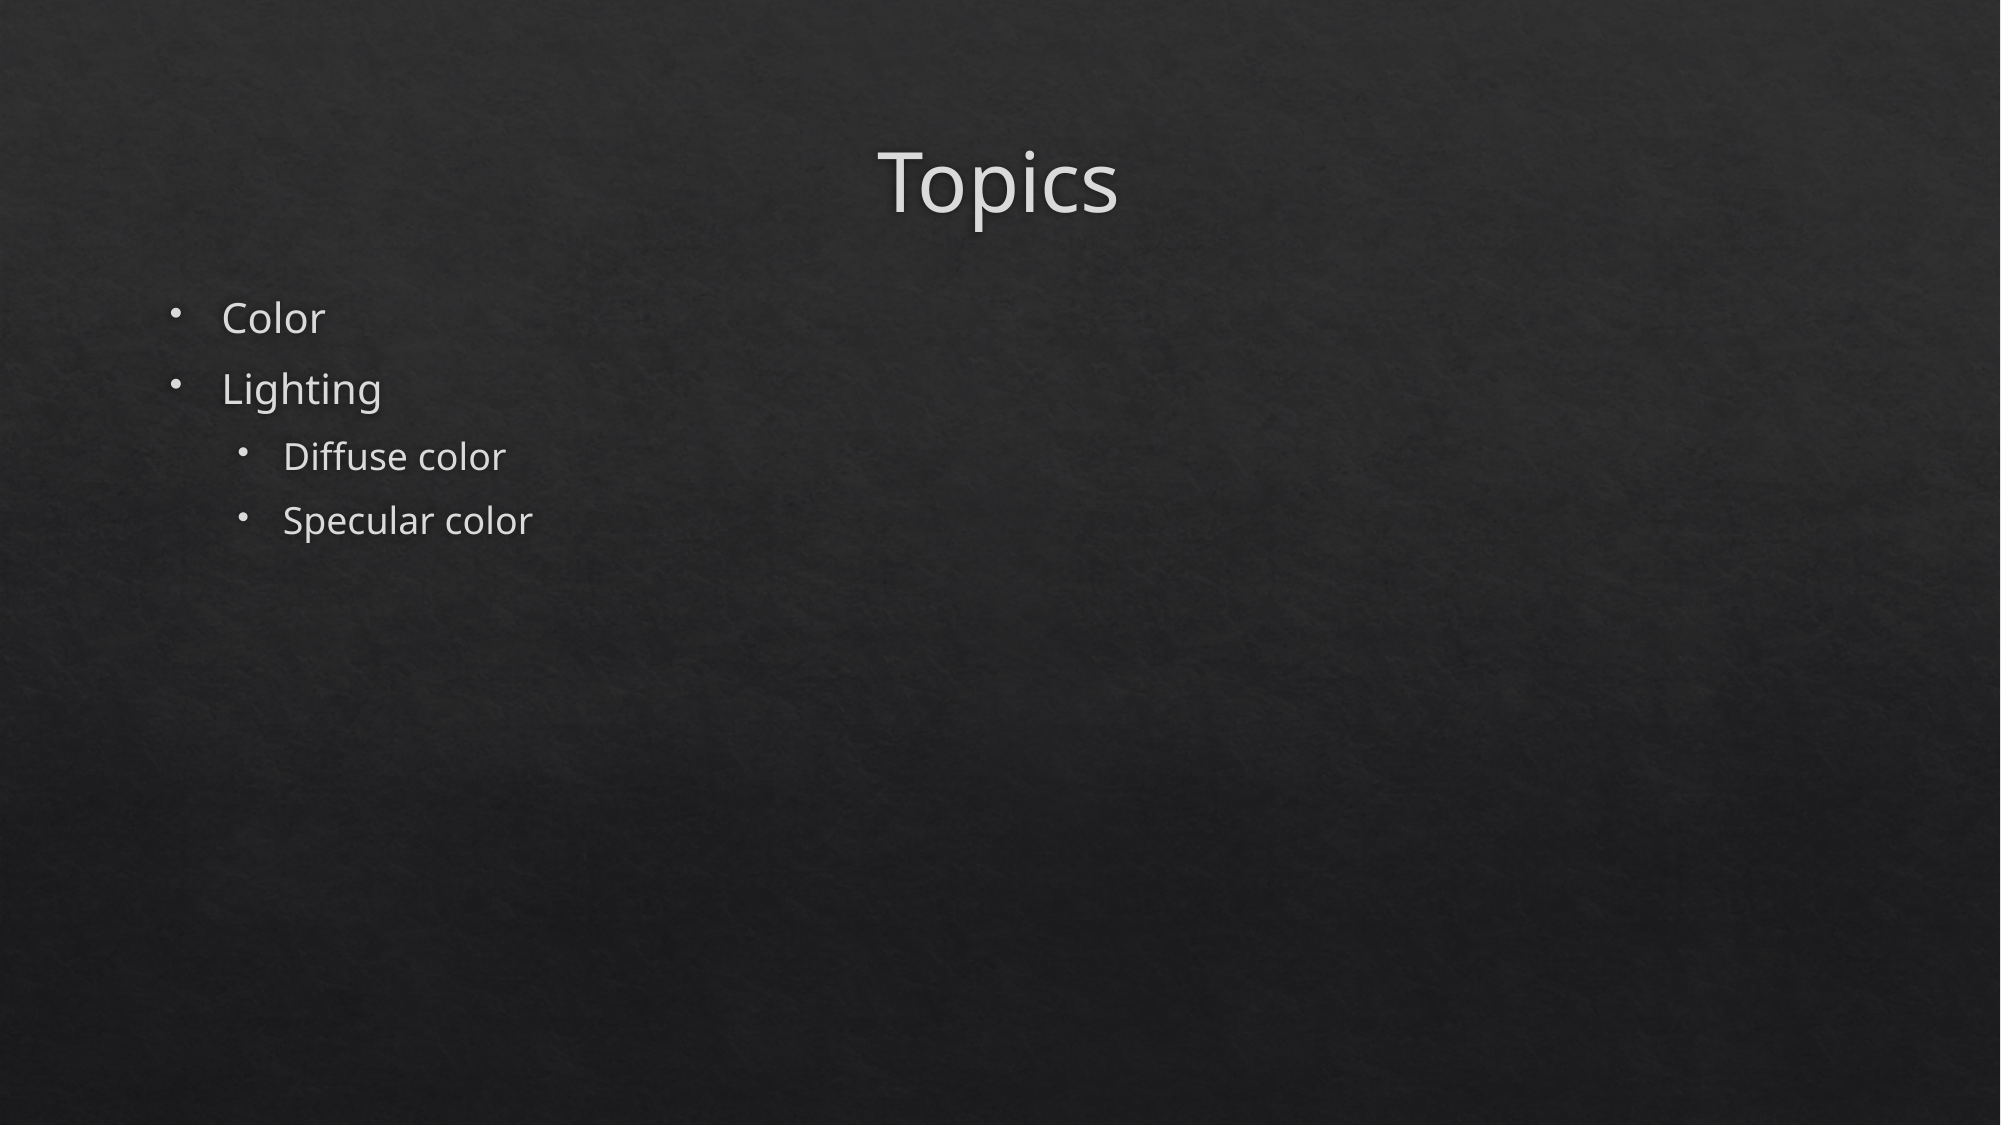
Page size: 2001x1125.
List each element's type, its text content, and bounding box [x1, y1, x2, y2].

title Topics [149, 99, 1849, 260]
list Color Lighting Diffuse color Specular color [149, 284, 1849, 950]
